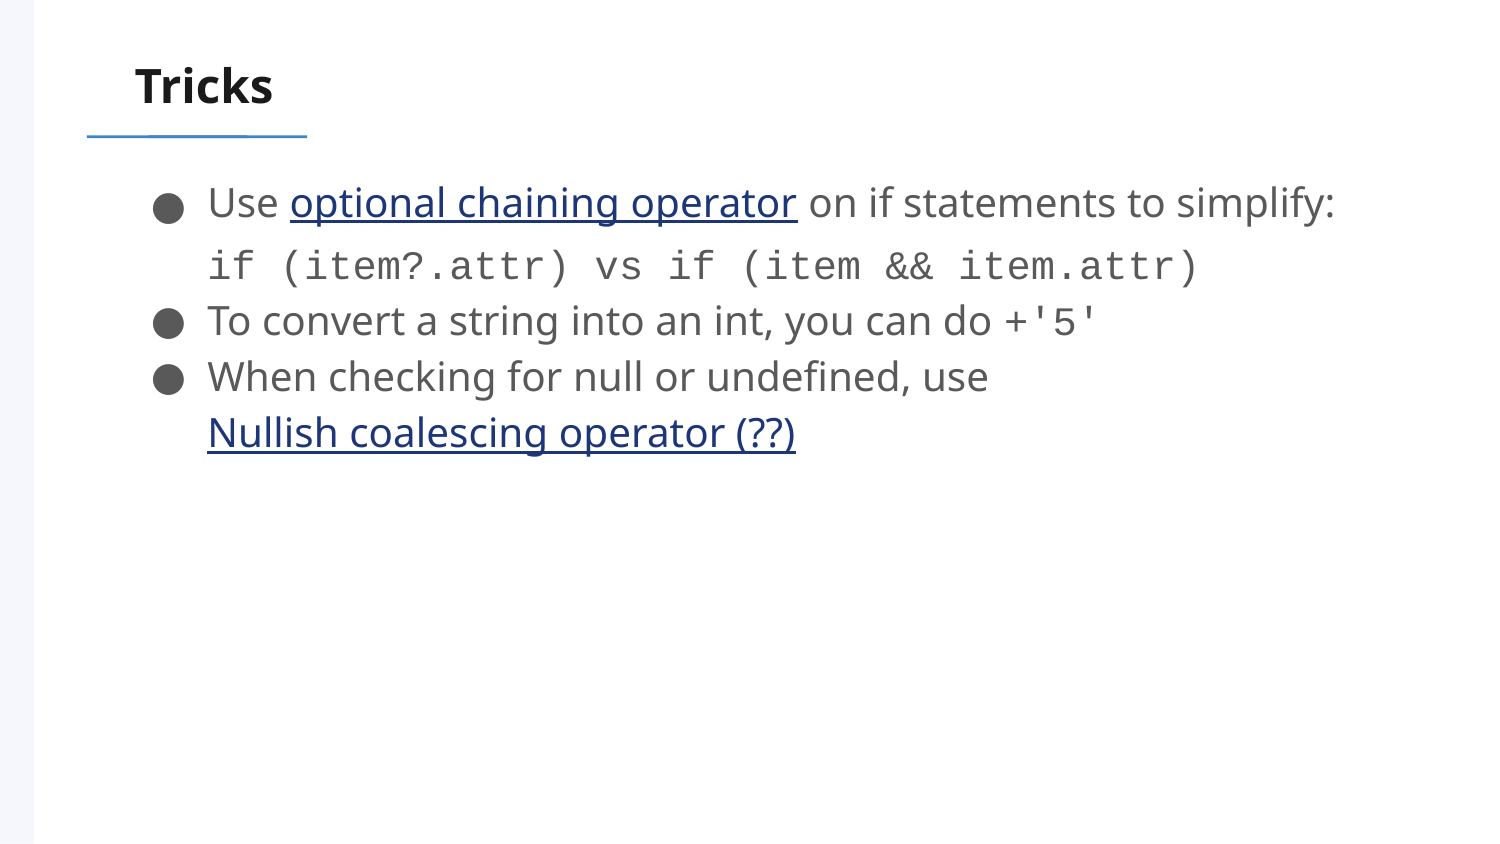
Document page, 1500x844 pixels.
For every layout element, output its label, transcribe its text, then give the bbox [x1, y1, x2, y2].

list Use optional chaining operator on if statements to simplify: if (item?.attr) vs if (item && item.attr) To convert a string into an int, you can do +'5' When checking for null or undefined, use Nullish coalescing operator (??) [119, 153, 1381, 525]
title Tricks [119, 41, 1381, 130]
